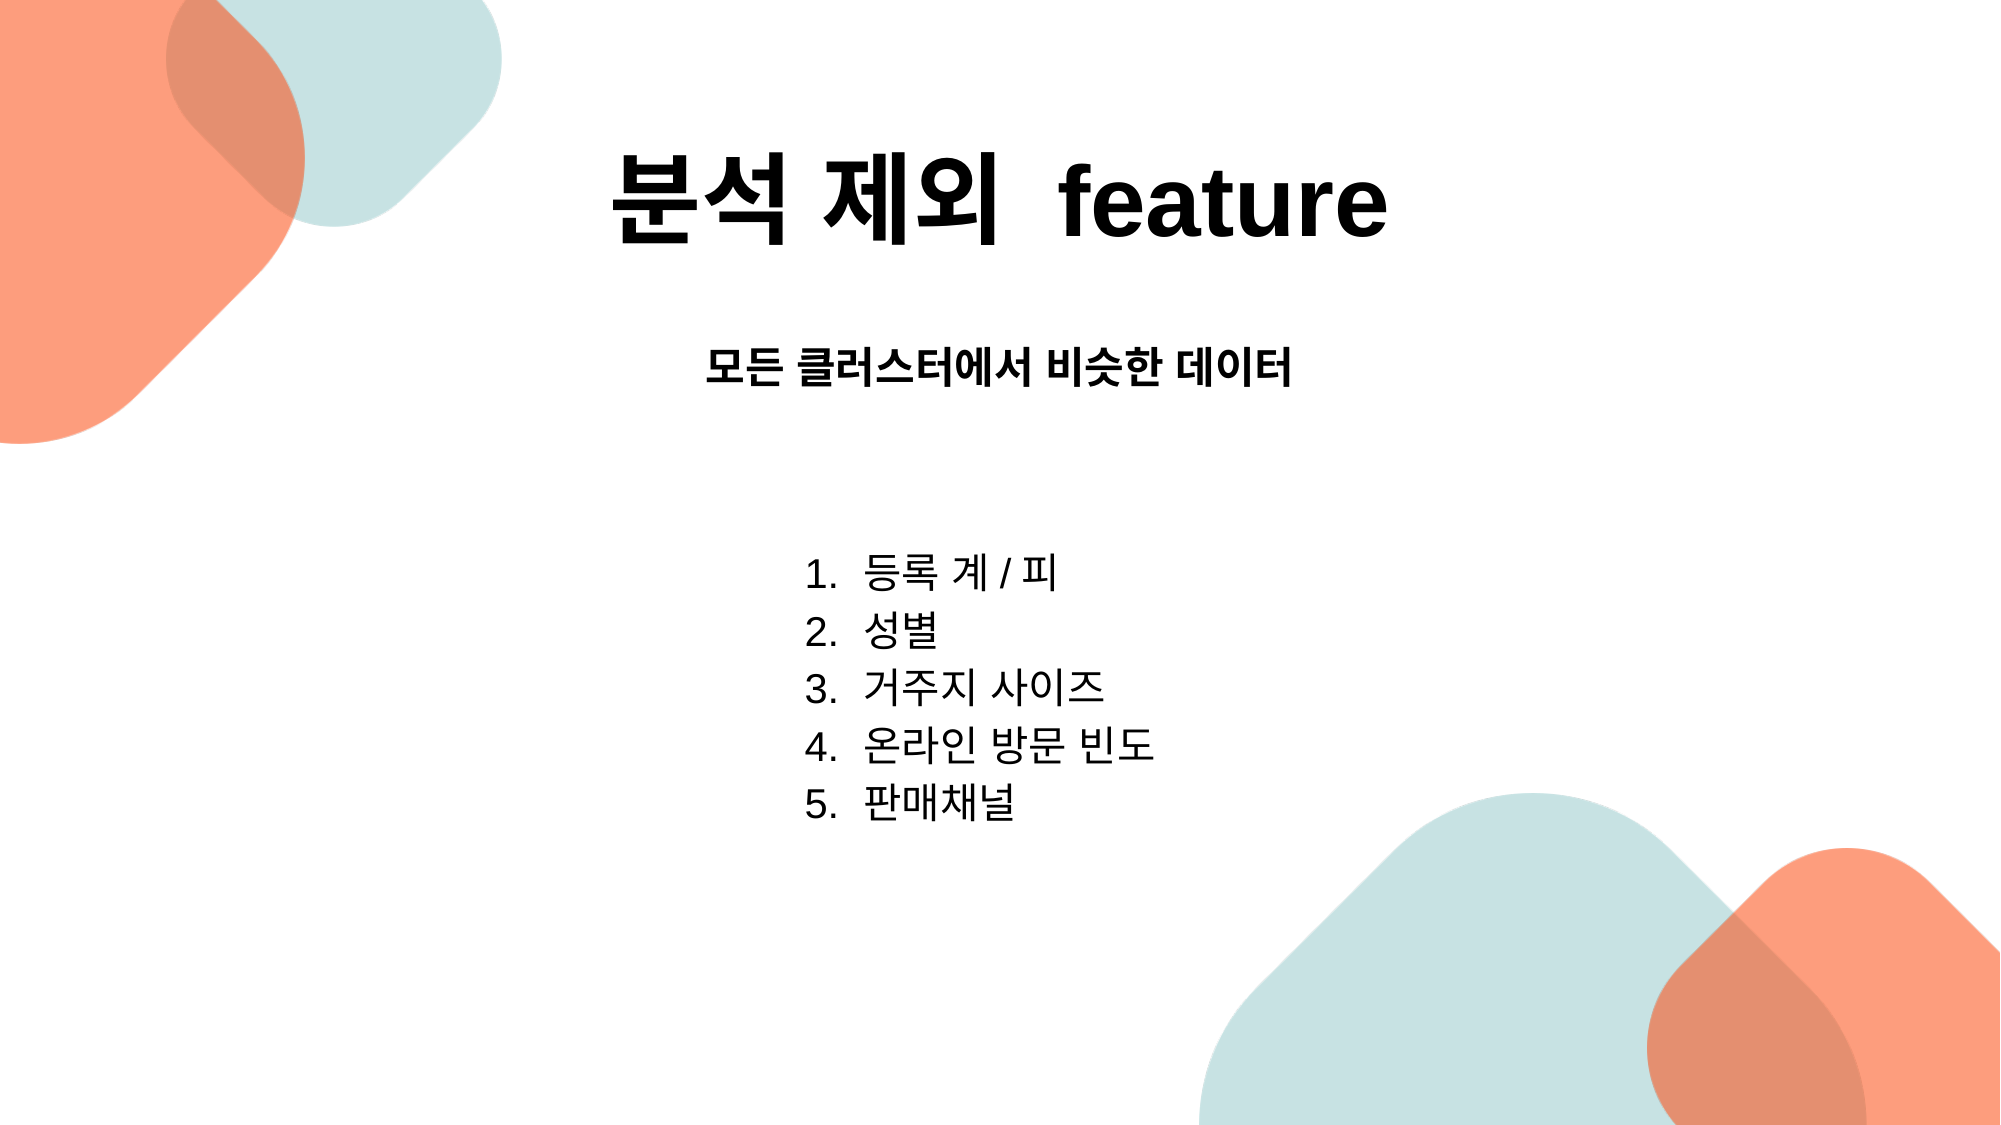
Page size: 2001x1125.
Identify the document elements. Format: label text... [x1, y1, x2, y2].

picture [0, 0, 503, 444]
text_box [310, 194, 1213, 261]
title 분석 제외 feature [425, 140, 1575, 287]
picture [1199, 793, 2000, 1125]
title 모든 클러스터에서 비슷한 데이터 [425, 287, 1575, 401]
list 등록 계/피 성별 거주지 사이즈 온라인 방문 빈도 판매채널 [773, 531, 1227, 1028]
